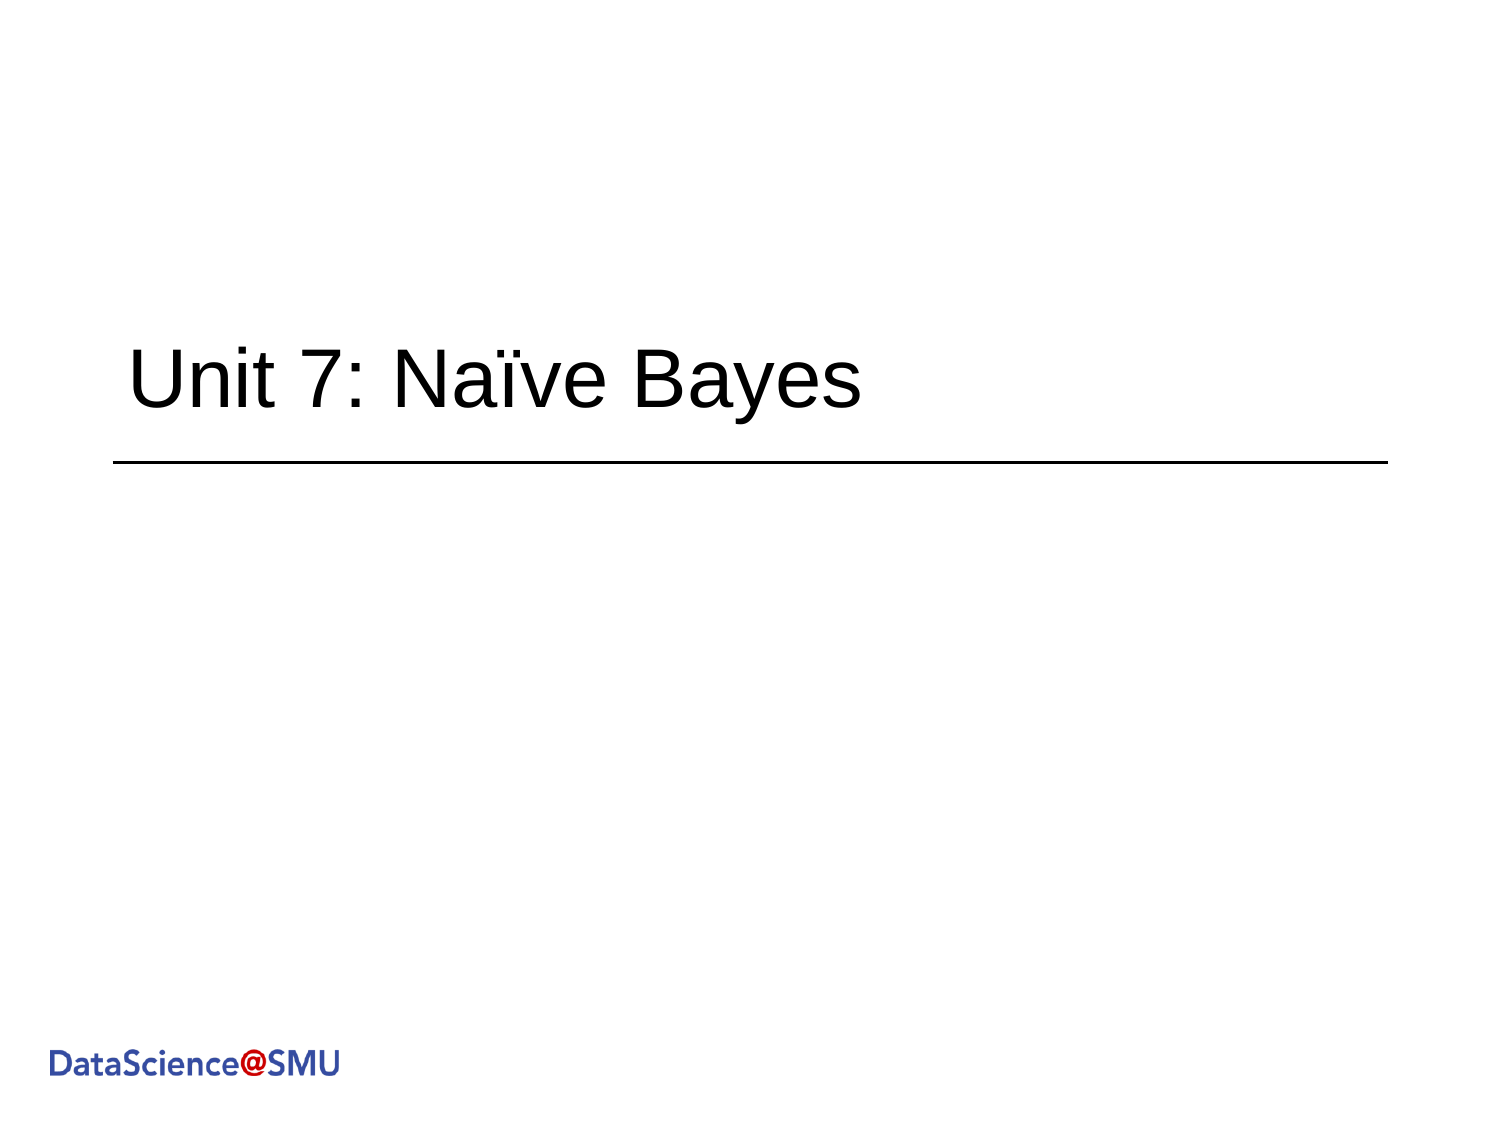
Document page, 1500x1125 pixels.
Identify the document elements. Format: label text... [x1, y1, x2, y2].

title Unit 7: Naïve Bayes [112, 299, 1500, 448]
picture [50, 1049, 339, 1076]
